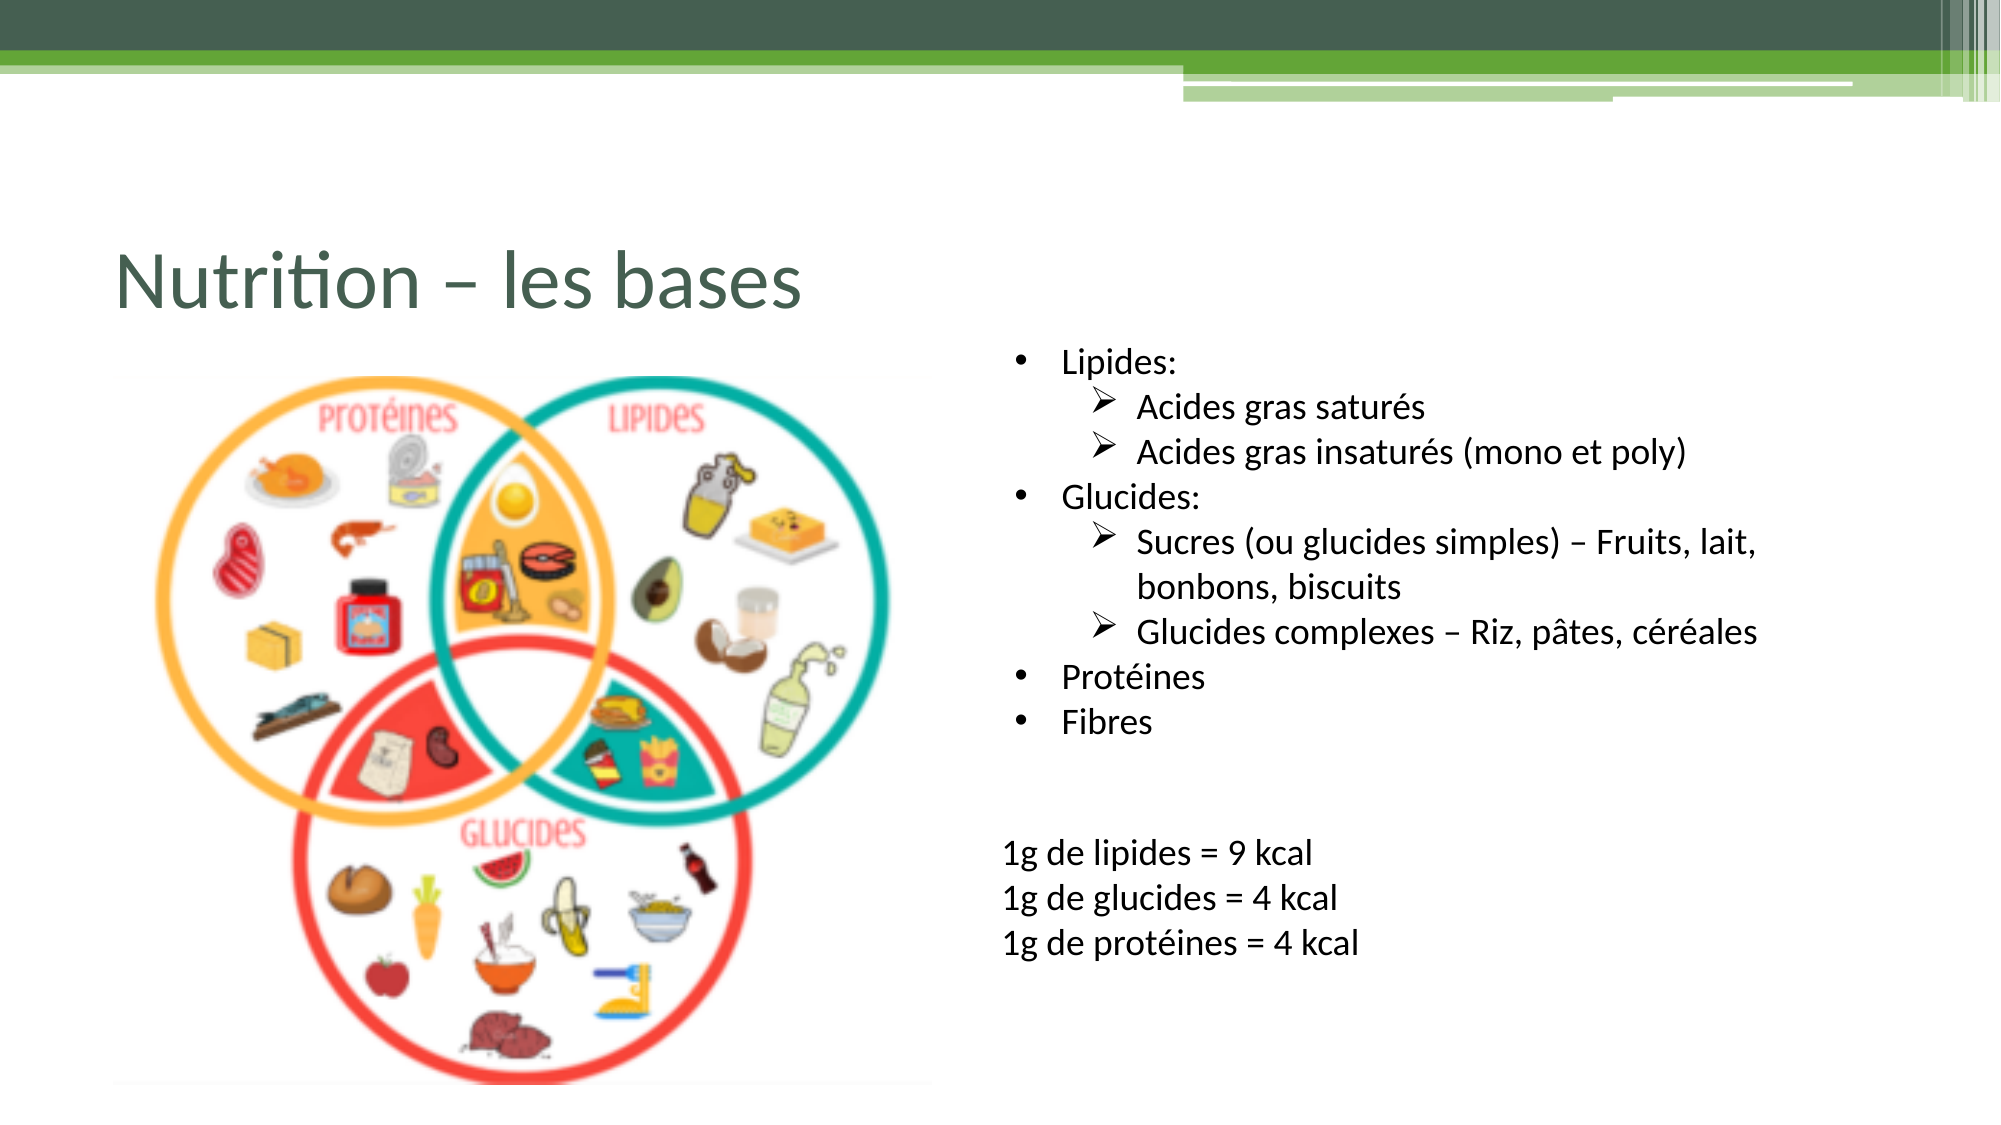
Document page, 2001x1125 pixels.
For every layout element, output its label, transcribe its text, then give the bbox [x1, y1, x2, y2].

text_box 1g de lipides = 9 kcal 1g de glucides = 4 kcal 1g de protéines = 4 kcal [986, 820, 1887, 971]
title Nutrition – les bases [99, 187, 1900, 363]
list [113, 376, 932, 1085]
text_box Lipides: Acides gras saturés Acides gras insaturés (mono et poly) Glucides: Sucres (ou glucides simples) – Fruits, lait, bonbons, biscuits Glucides complexes – Riz, pâtes, céréales Protéines Fibres [999, 329, 1900, 750]
